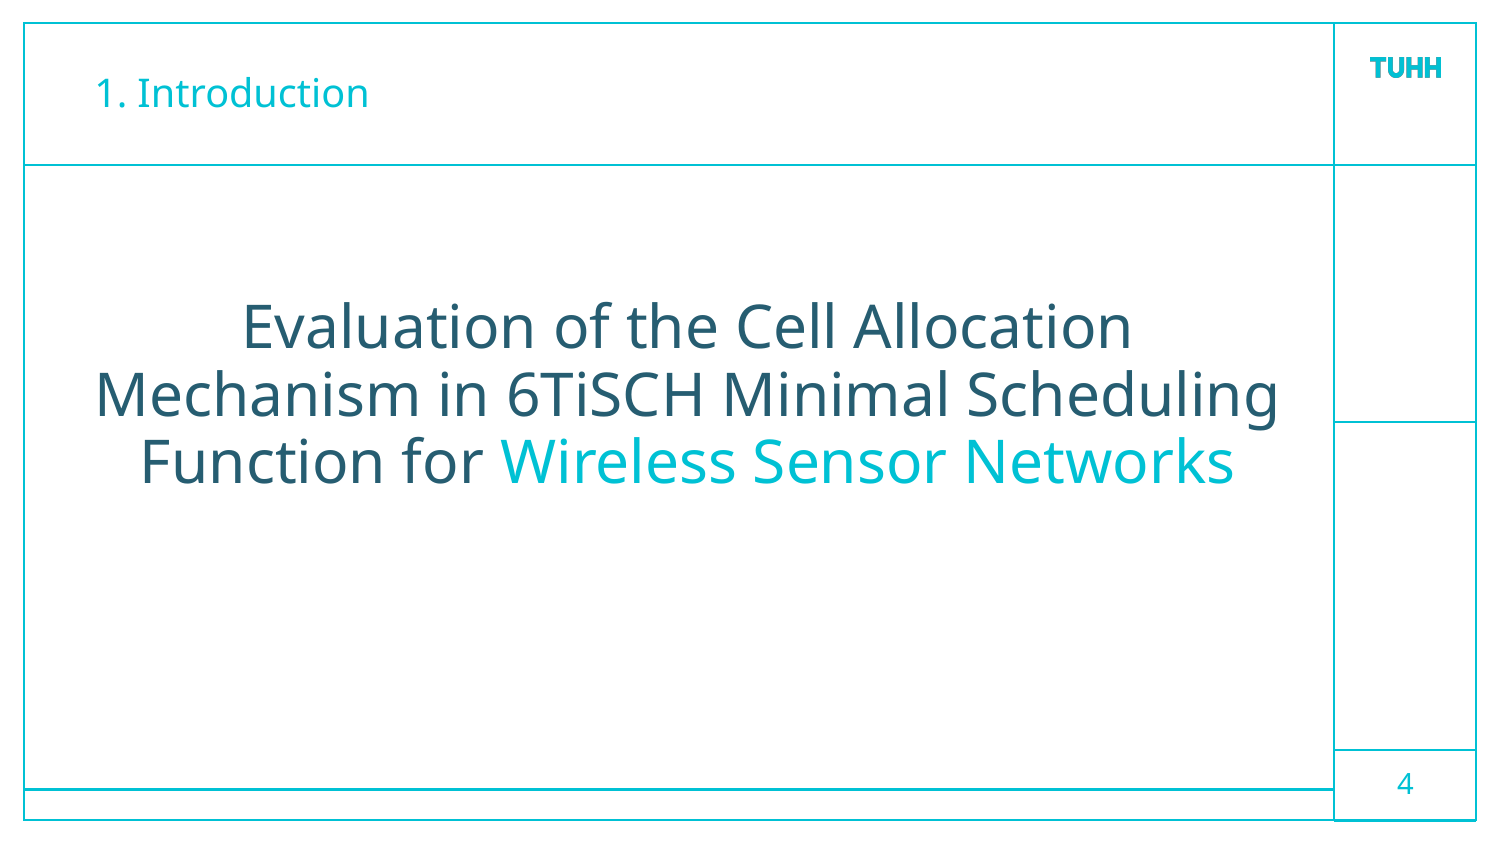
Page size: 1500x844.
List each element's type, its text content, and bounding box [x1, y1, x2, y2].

title 1. Introduction [94, 36, 1282, 152]
slide_number ‹#› [1343, 758, 1468, 812]
picture [1370, 57, 1441, 78]
list Evaluation of the Cell Allocation Mechanism in 6TiSCH Minimal Scheduling Function for Wireless Sensor Networks [94, 222, 1282, 750]
